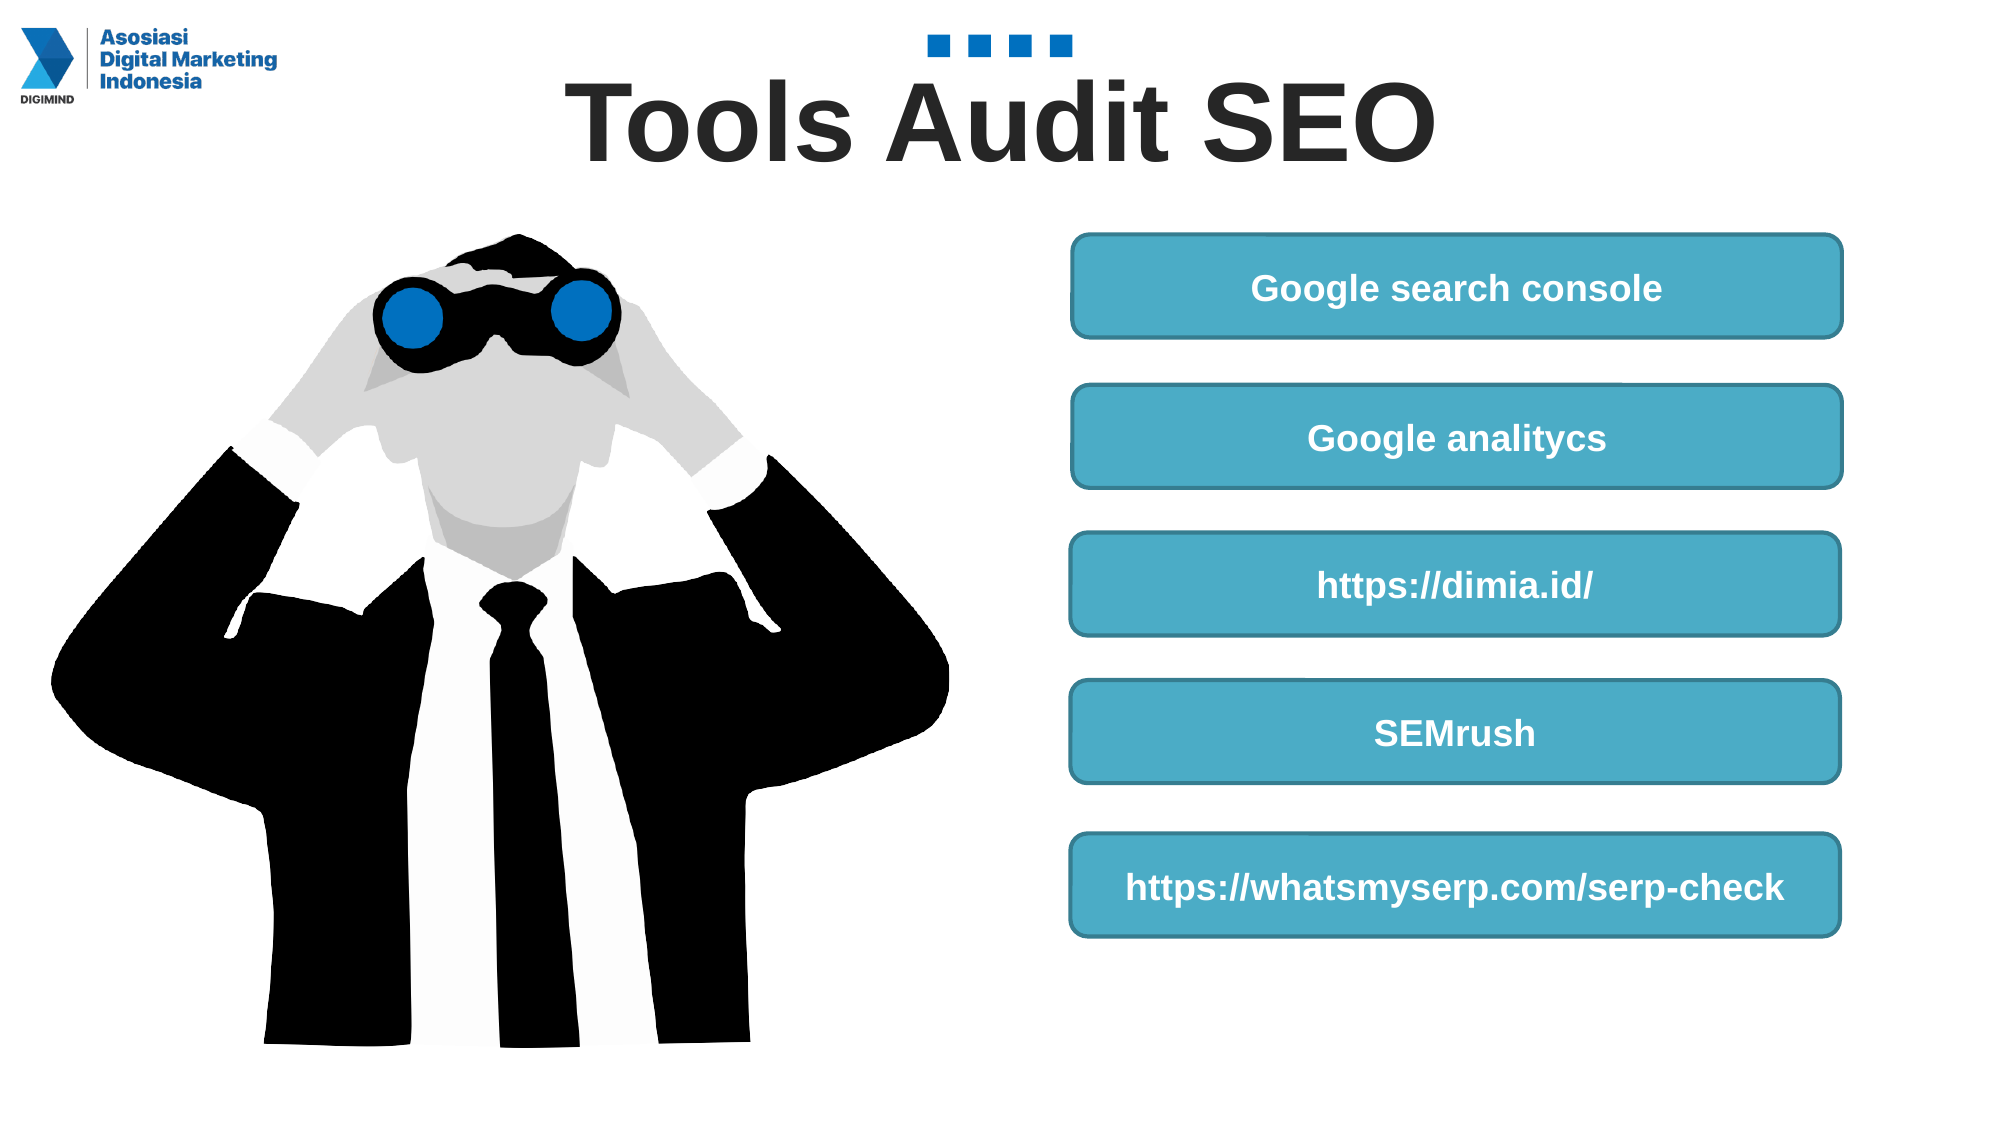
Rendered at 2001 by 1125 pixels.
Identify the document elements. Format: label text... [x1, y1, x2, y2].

text_box https://whatsmyserp.com/serp-check [1070, 833, 1840, 937]
text_box SEMrush [1070, 680, 1840, 784]
text_box [968, 34, 991, 46]
title Tools Audit SEO [562, 46, 1441, 237]
text_box [1049, 34, 1073, 46]
text_box [1009, 34, 1032, 46]
text_box [927, 34, 951, 46]
text_box Google search console [1072, 234, 1842, 338]
text_box [51, 234, 950, 1048]
text_box https://dimia.id/ [1070, 532, 1840, 636]
picture [14, 21, 283, 110]
text_box Google analitycs [1072, 384, 1842, 488]
